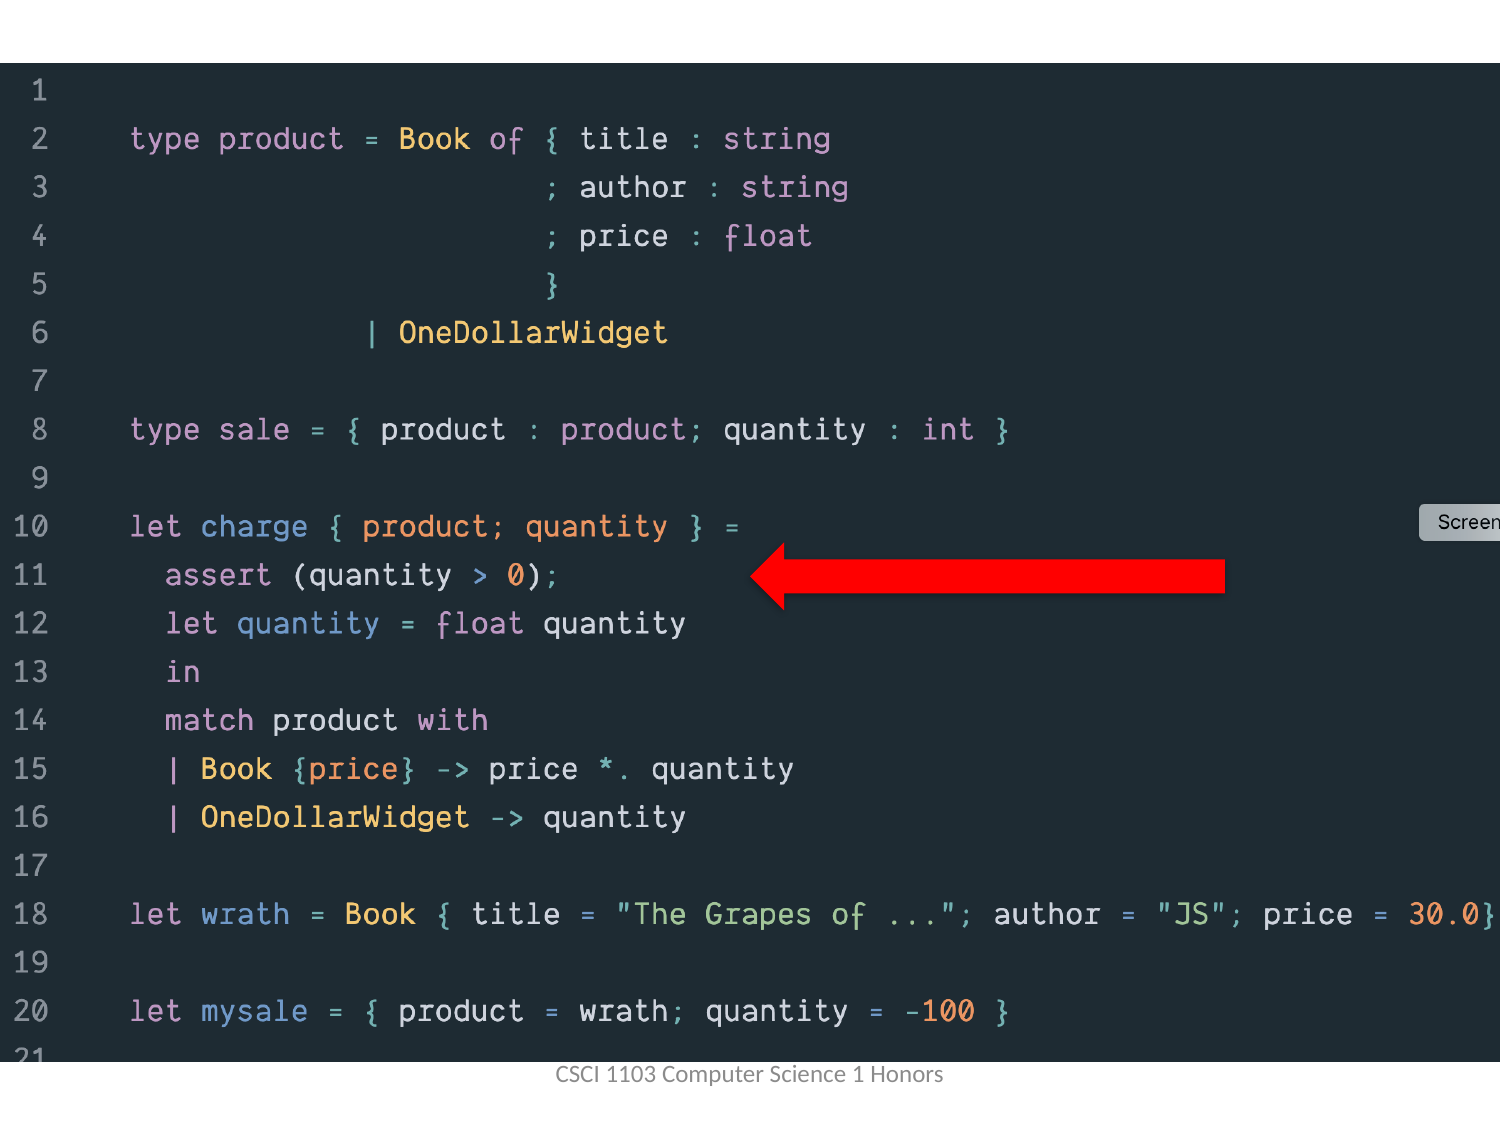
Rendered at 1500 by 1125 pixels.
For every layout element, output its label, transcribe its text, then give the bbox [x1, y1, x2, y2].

picture [0, 62, 1500, 1062]
footer CSCI 1103 Computer Science 1 Honors [512, 1068, 988, 1103]
